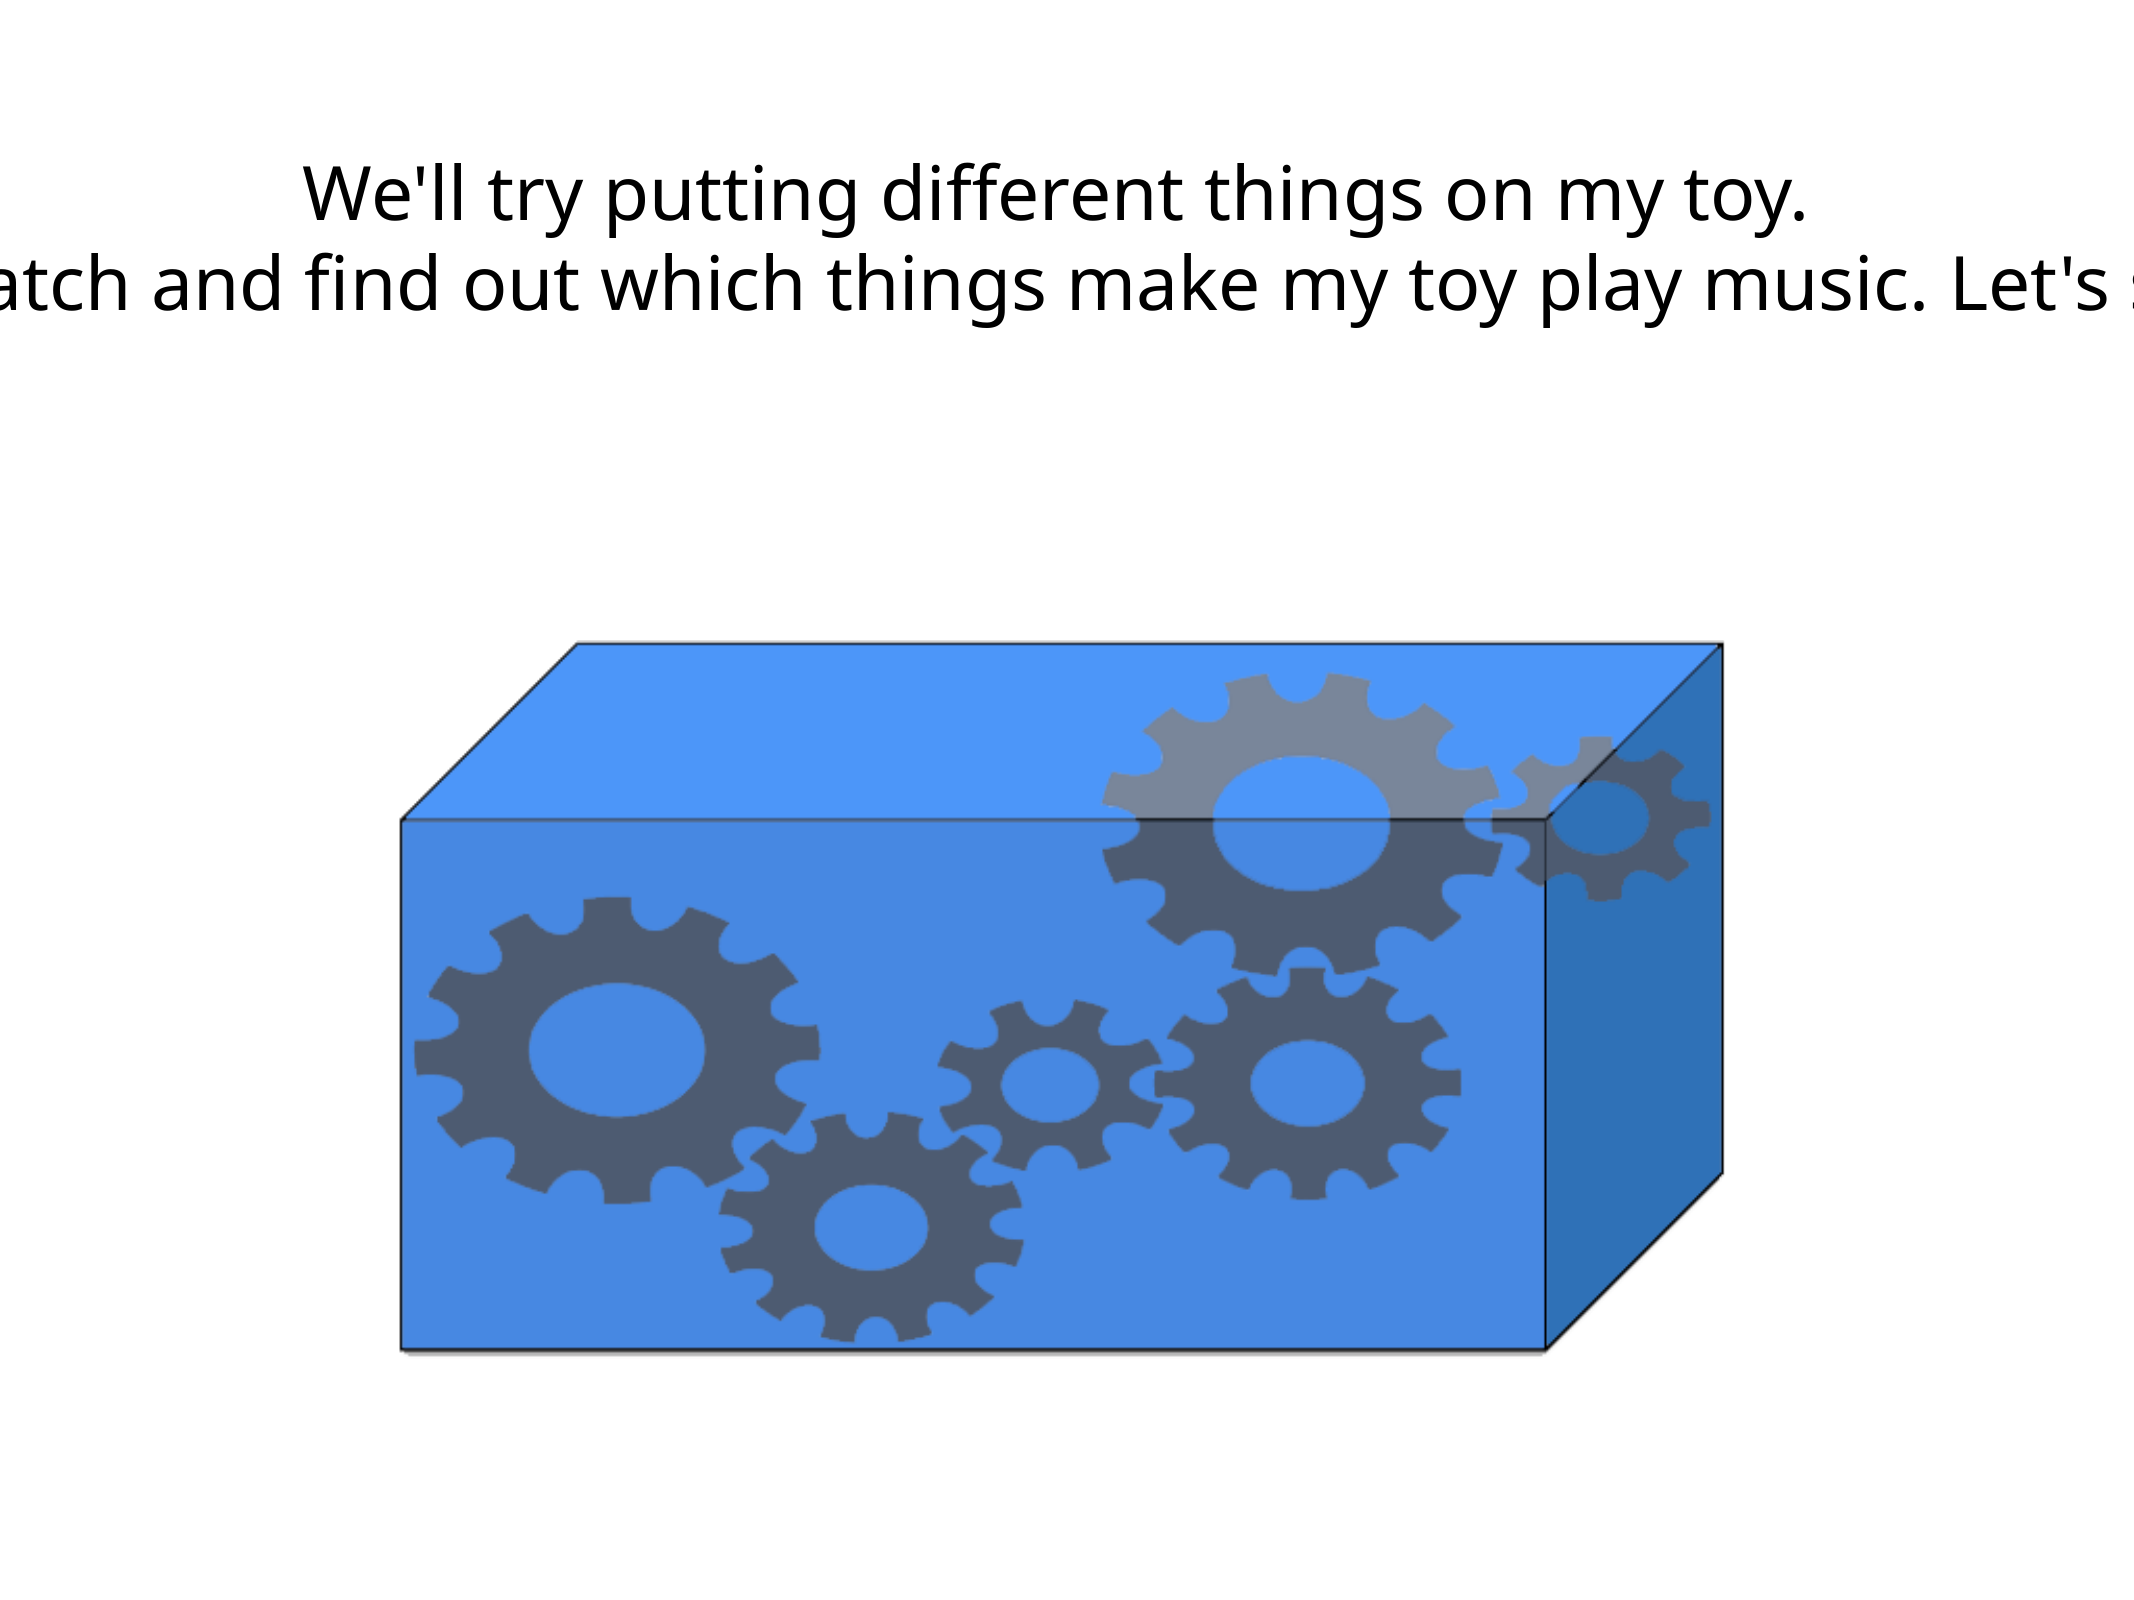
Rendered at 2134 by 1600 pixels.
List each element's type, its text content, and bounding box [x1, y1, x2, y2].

picture [292, 562, 1841, 1434]
text_box We'll try putting different things on my toy. It's your job to watch and find out which things make my toy play music. Let's see how it works! [0, 136, 2134, 334]
